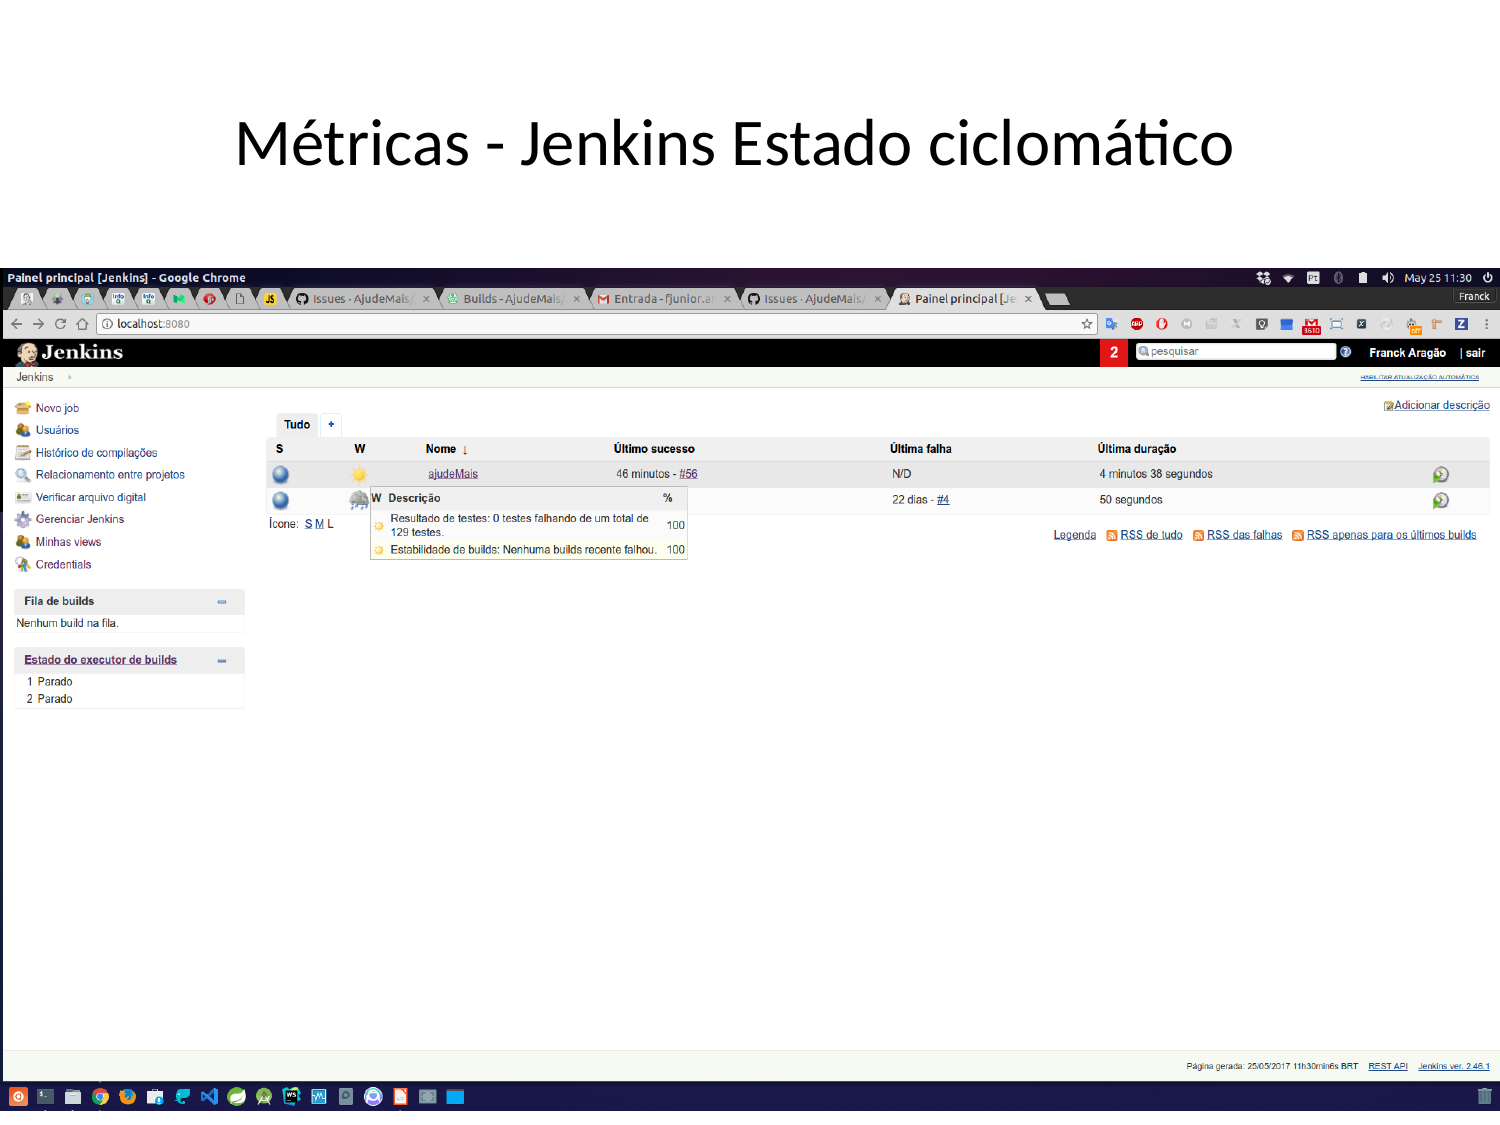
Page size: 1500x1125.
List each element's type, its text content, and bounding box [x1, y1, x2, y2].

text_box Métricas - Jenkins Estado ciclomático [75, 45, 1425, 232]
picture [0, 268, 1500, 1111]
